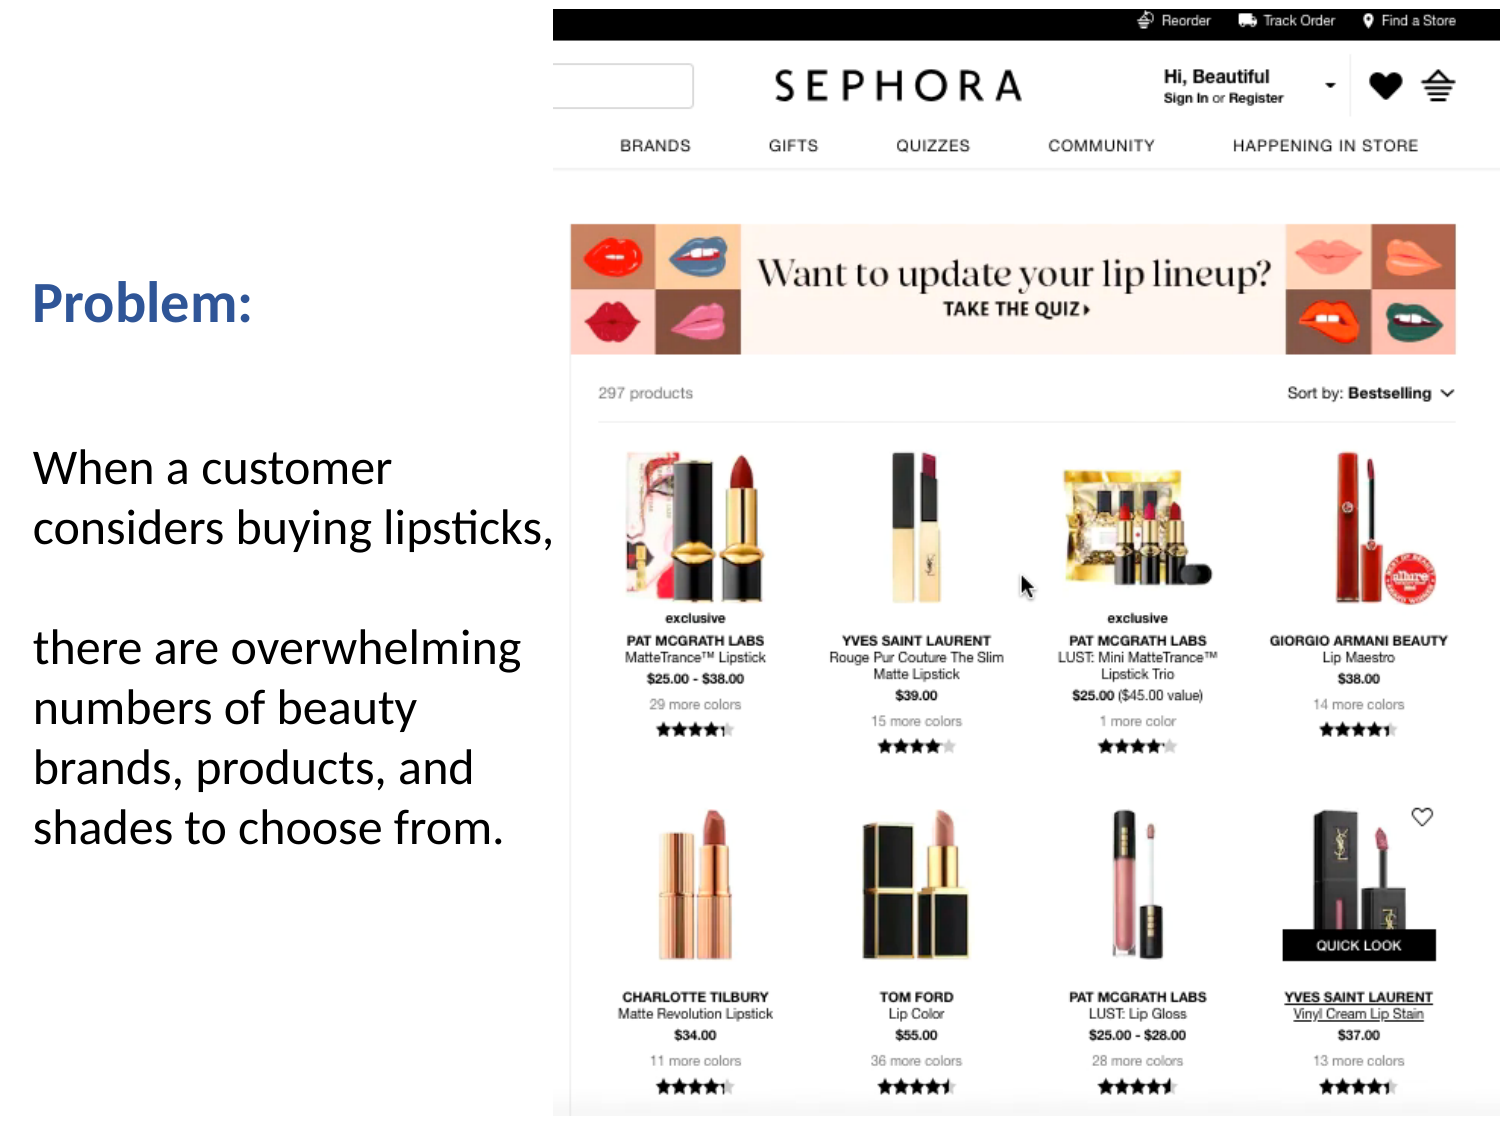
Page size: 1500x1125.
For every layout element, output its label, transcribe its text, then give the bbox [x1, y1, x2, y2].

text_box Problem: When a customer considers buying lipsticks, there are overwhelming numbers of beauty brands, products, and shades to choose from. [18, 257, 552, 862]
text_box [552, 8, 1500, 1117]
